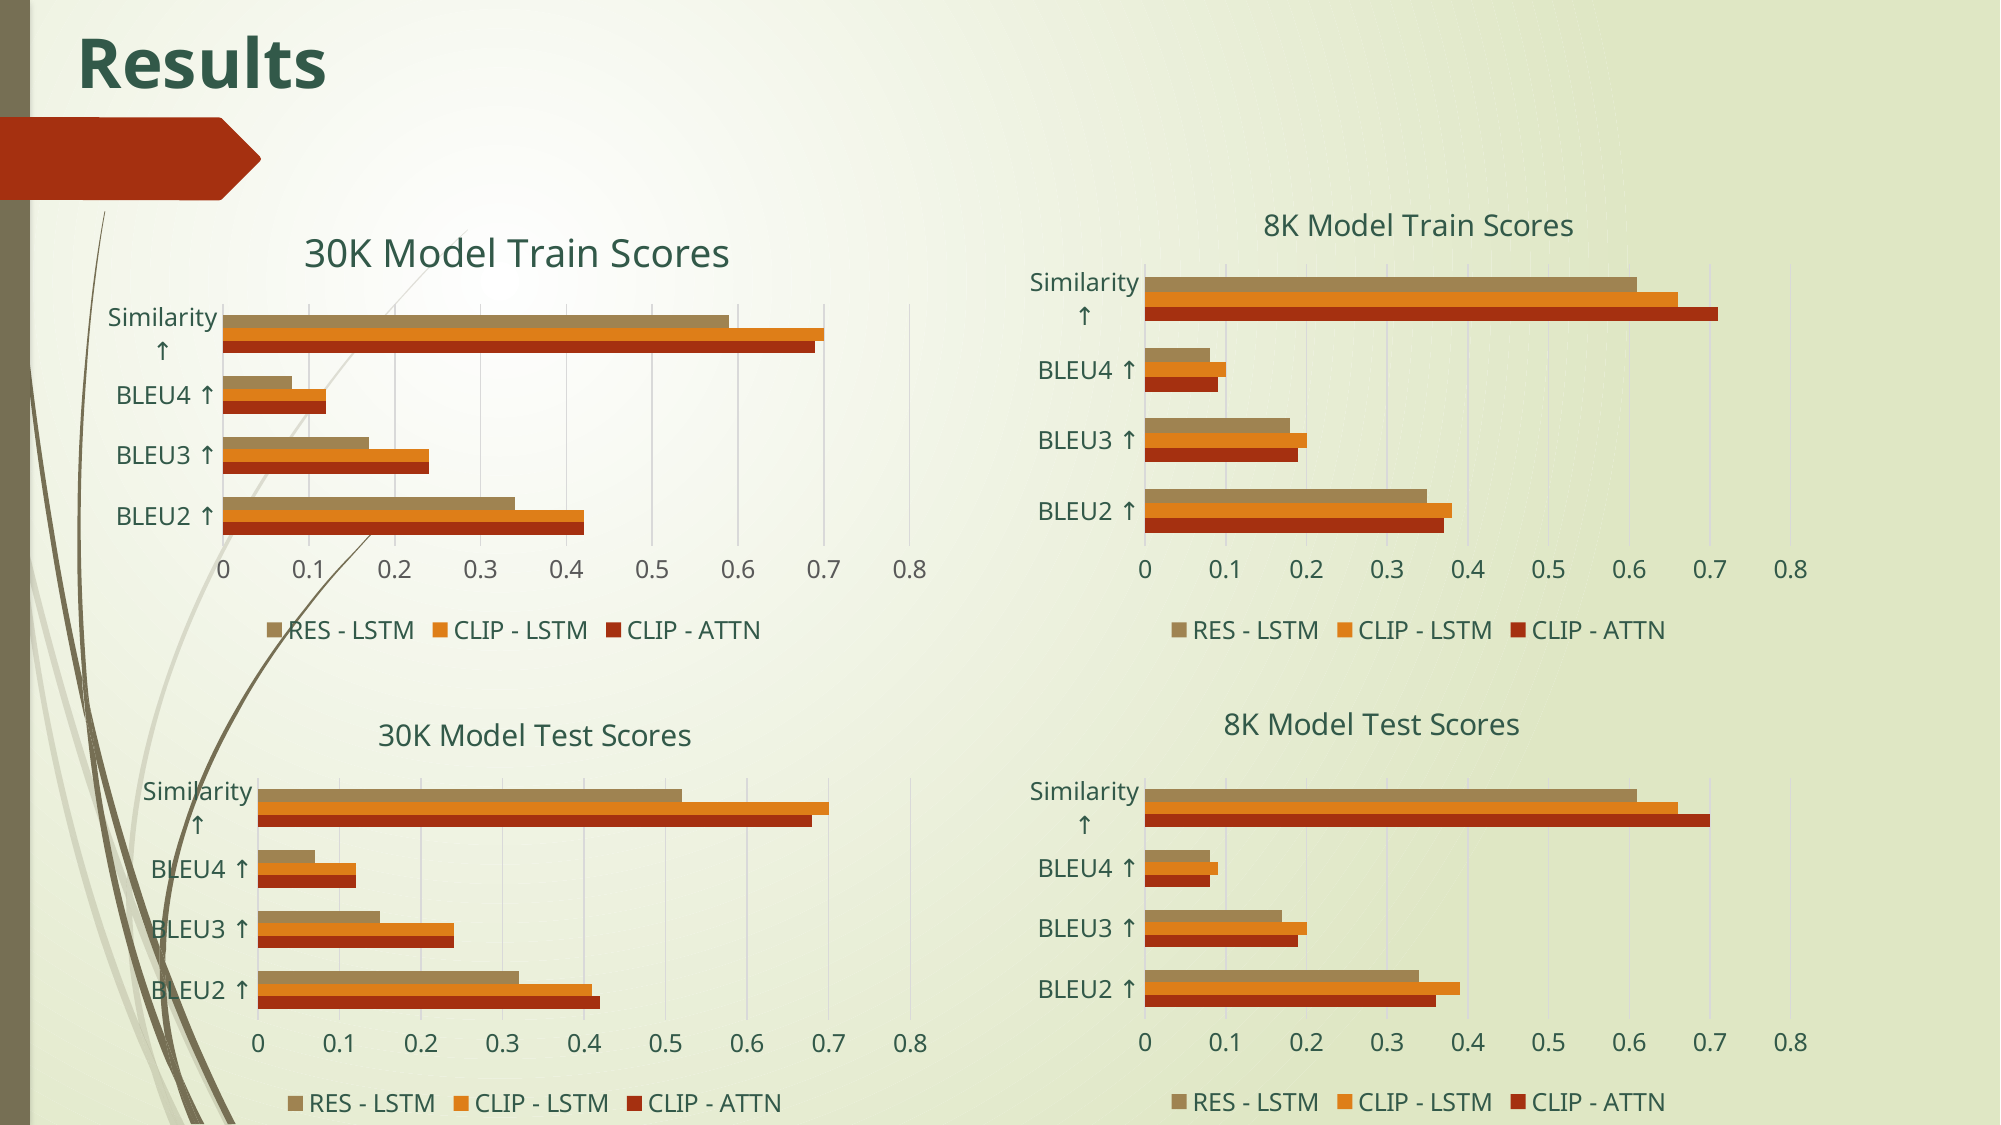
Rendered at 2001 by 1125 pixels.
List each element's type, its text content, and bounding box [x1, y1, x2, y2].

text_box Results [61, 12, 1524, 111]
chart [90, 196, 945, 654]
chart [126, 689, 945, 1125]
chart [1013, 689, 1825, 1125]
chart [1013, 178, 1825, 654]
